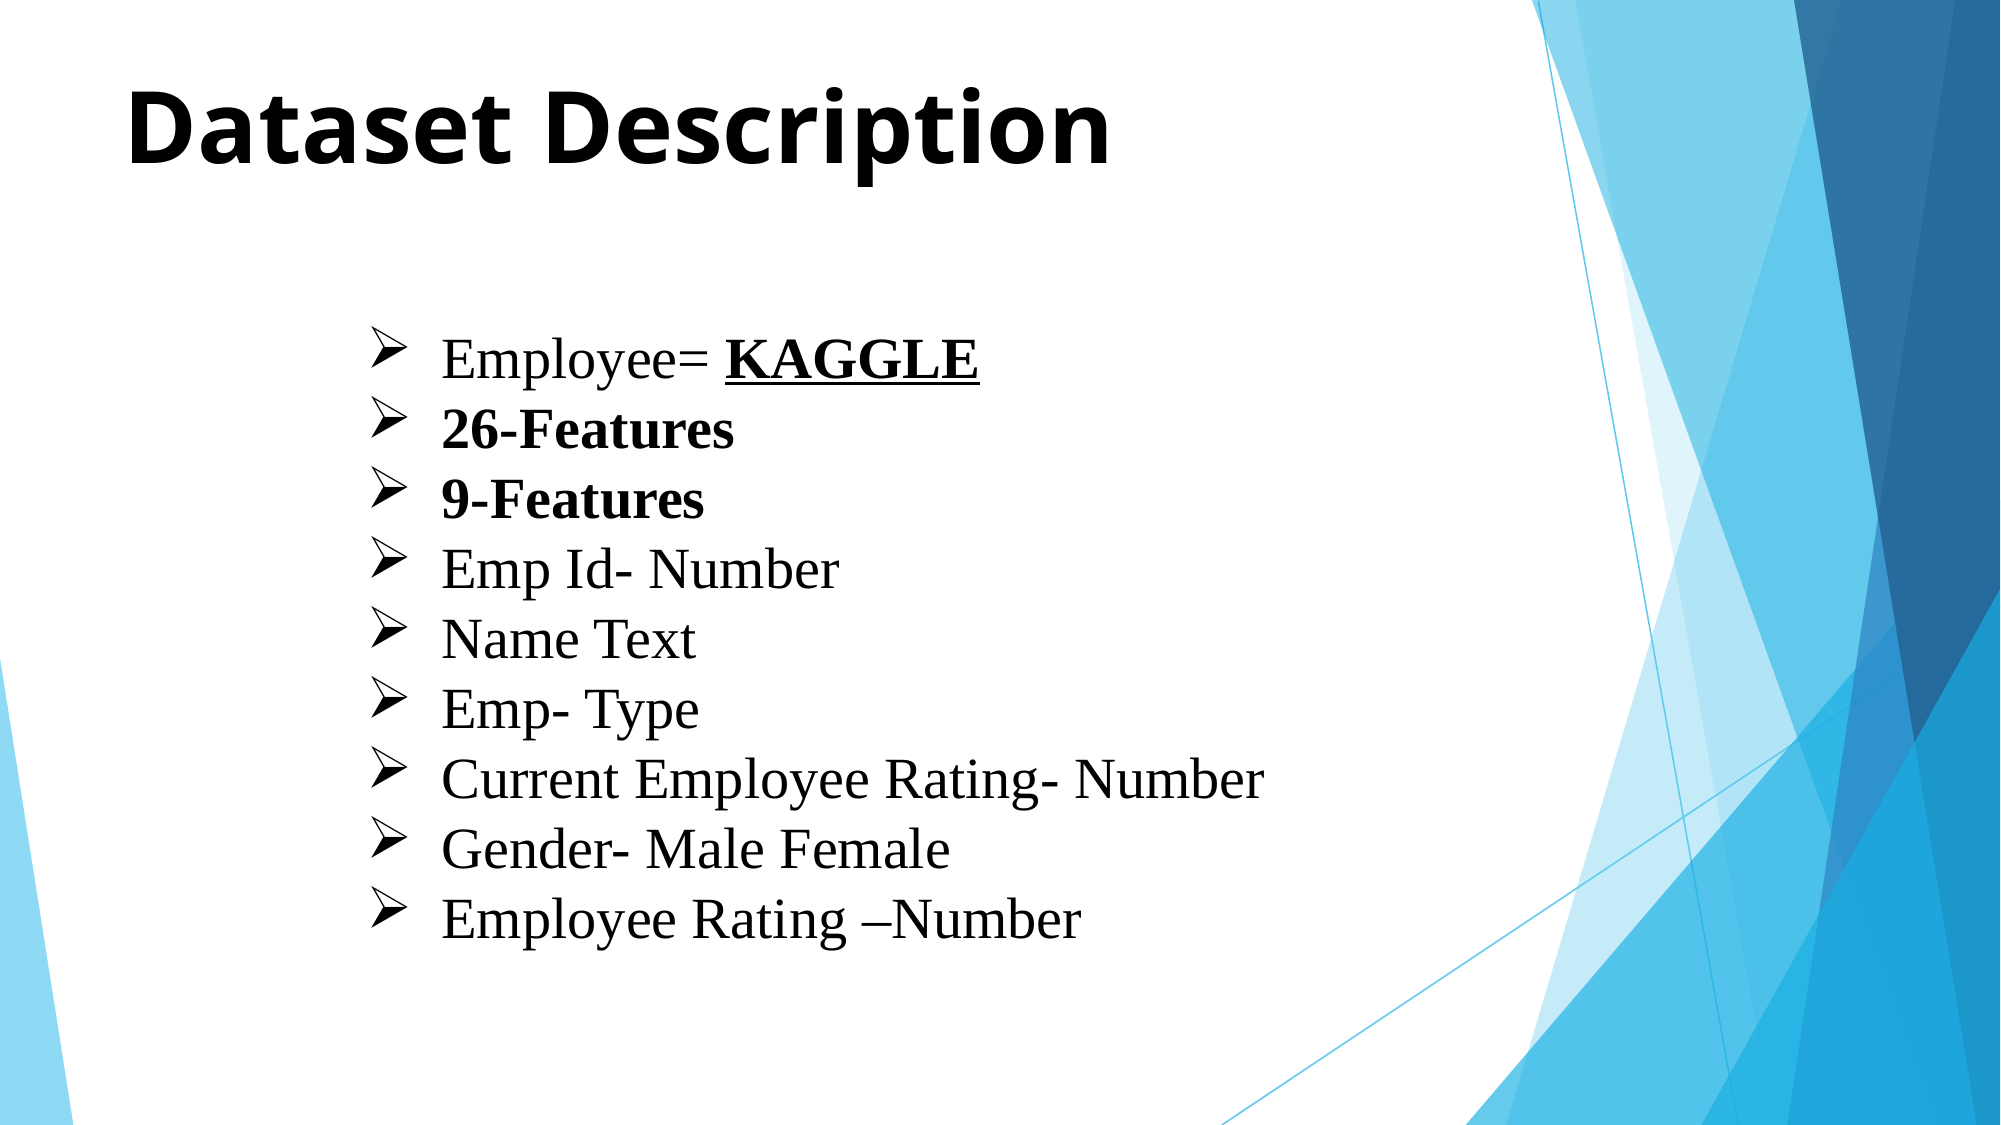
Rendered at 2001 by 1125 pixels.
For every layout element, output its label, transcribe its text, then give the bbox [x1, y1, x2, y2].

title Dataset Description [123, 63, 1877, 182]
text_box Employee= KAGGLE 26-Features 9-Features Emp Id- Number Name Text Emp- Type Current Employee Rating- Number Gender- Male Female Employee Rating –Number [351, 312, 1281, 958]
